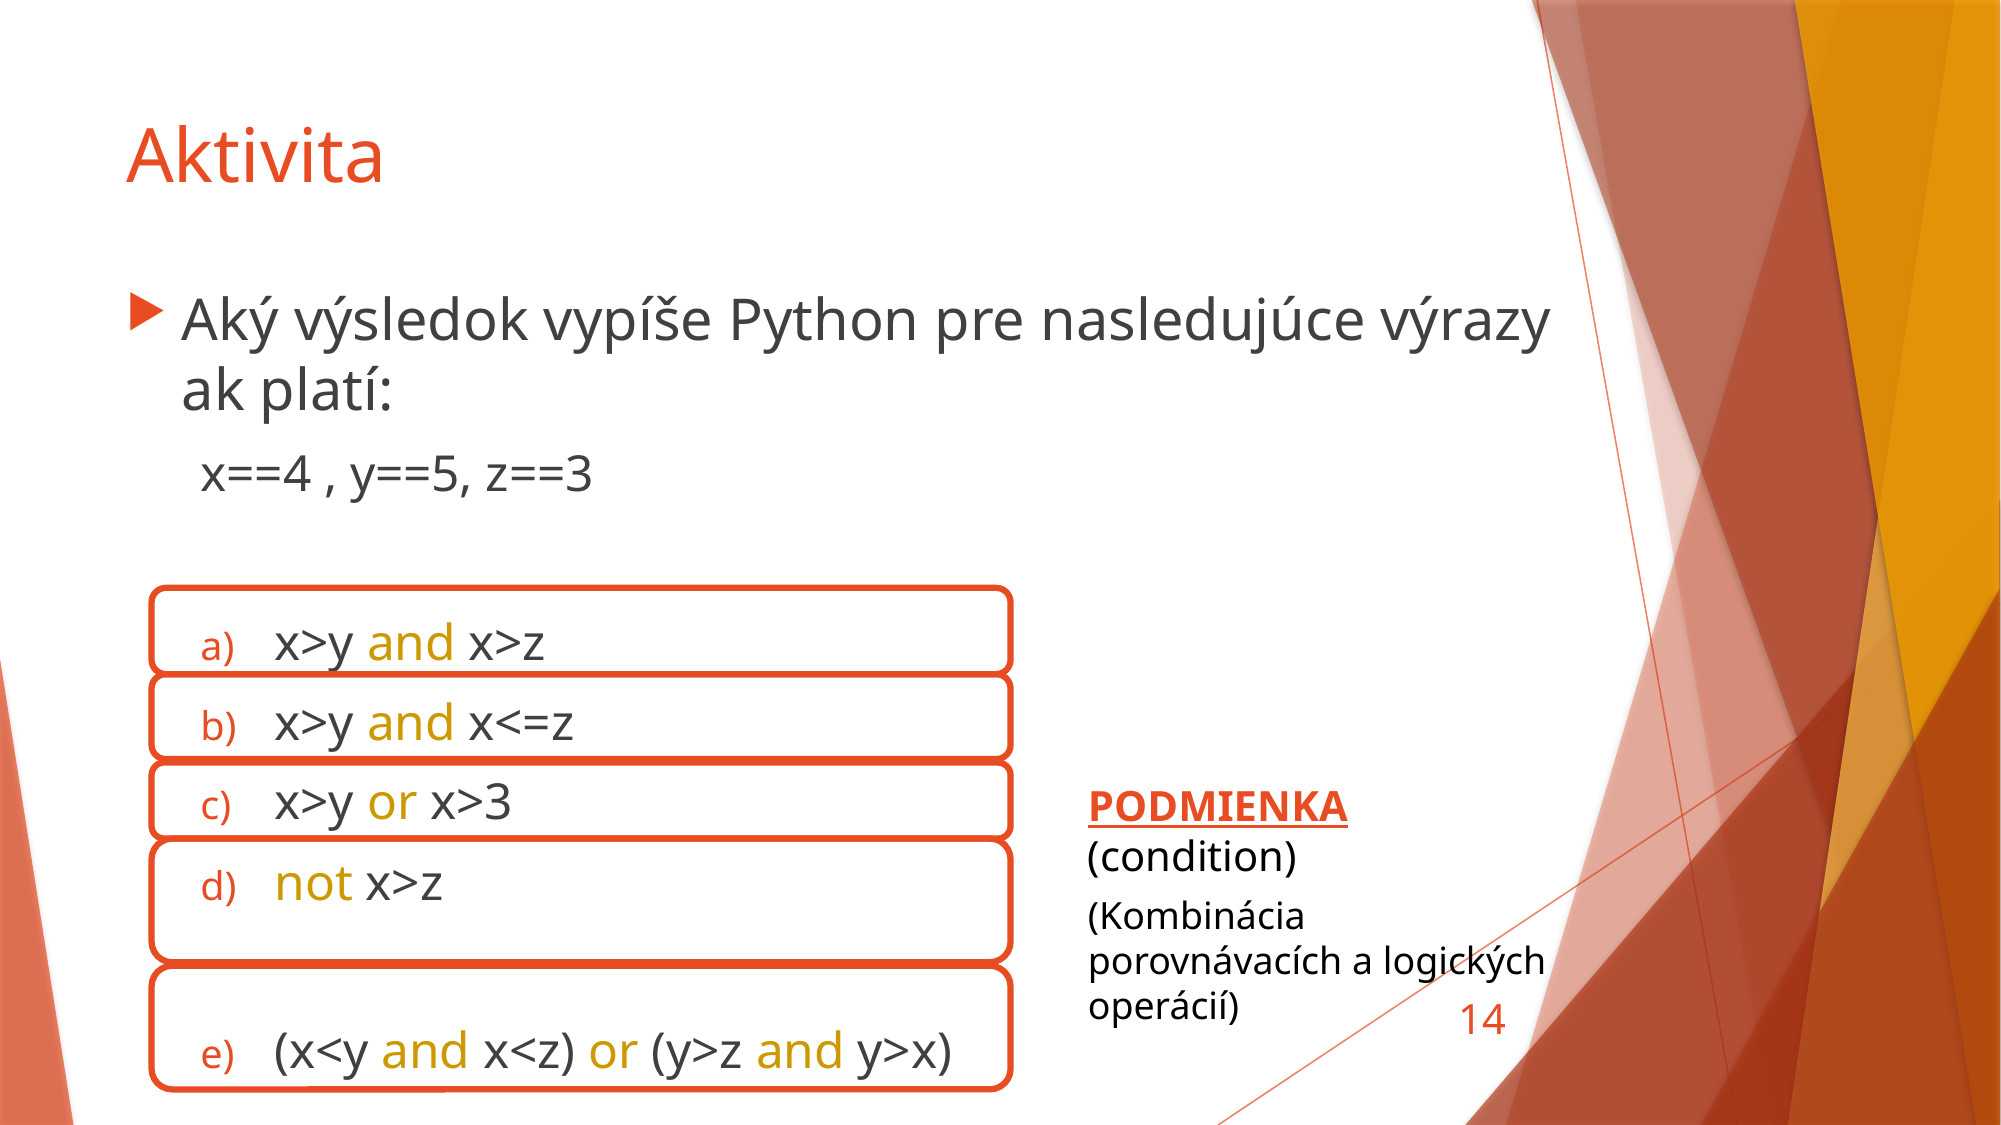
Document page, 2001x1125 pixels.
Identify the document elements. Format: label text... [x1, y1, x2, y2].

text_box [149, 760, 1013, 840]
text_box [149, 672, 1013, 761]
text_box [149, 586, 1013, 674]
text_box [149, 964, 1013, 1091]
title Aktivita [111, 99, 1522, 275]
text_box [149, 837, 1013, 964]
text_box PODMIENKA (condition) (Kombinácia porovnávacích a logických operácií) [1073, 772, 1576, 1035]
list Aký výsledok vypíše Python pre nasledujúce výrazy ak platí: x==4 , y==5, z==3 x>y and x>z x>y and x<=z x>y or x>3 not x>z (x<y and x<z) or (y>z and y>x) [111, 275, 1576, 1090]
